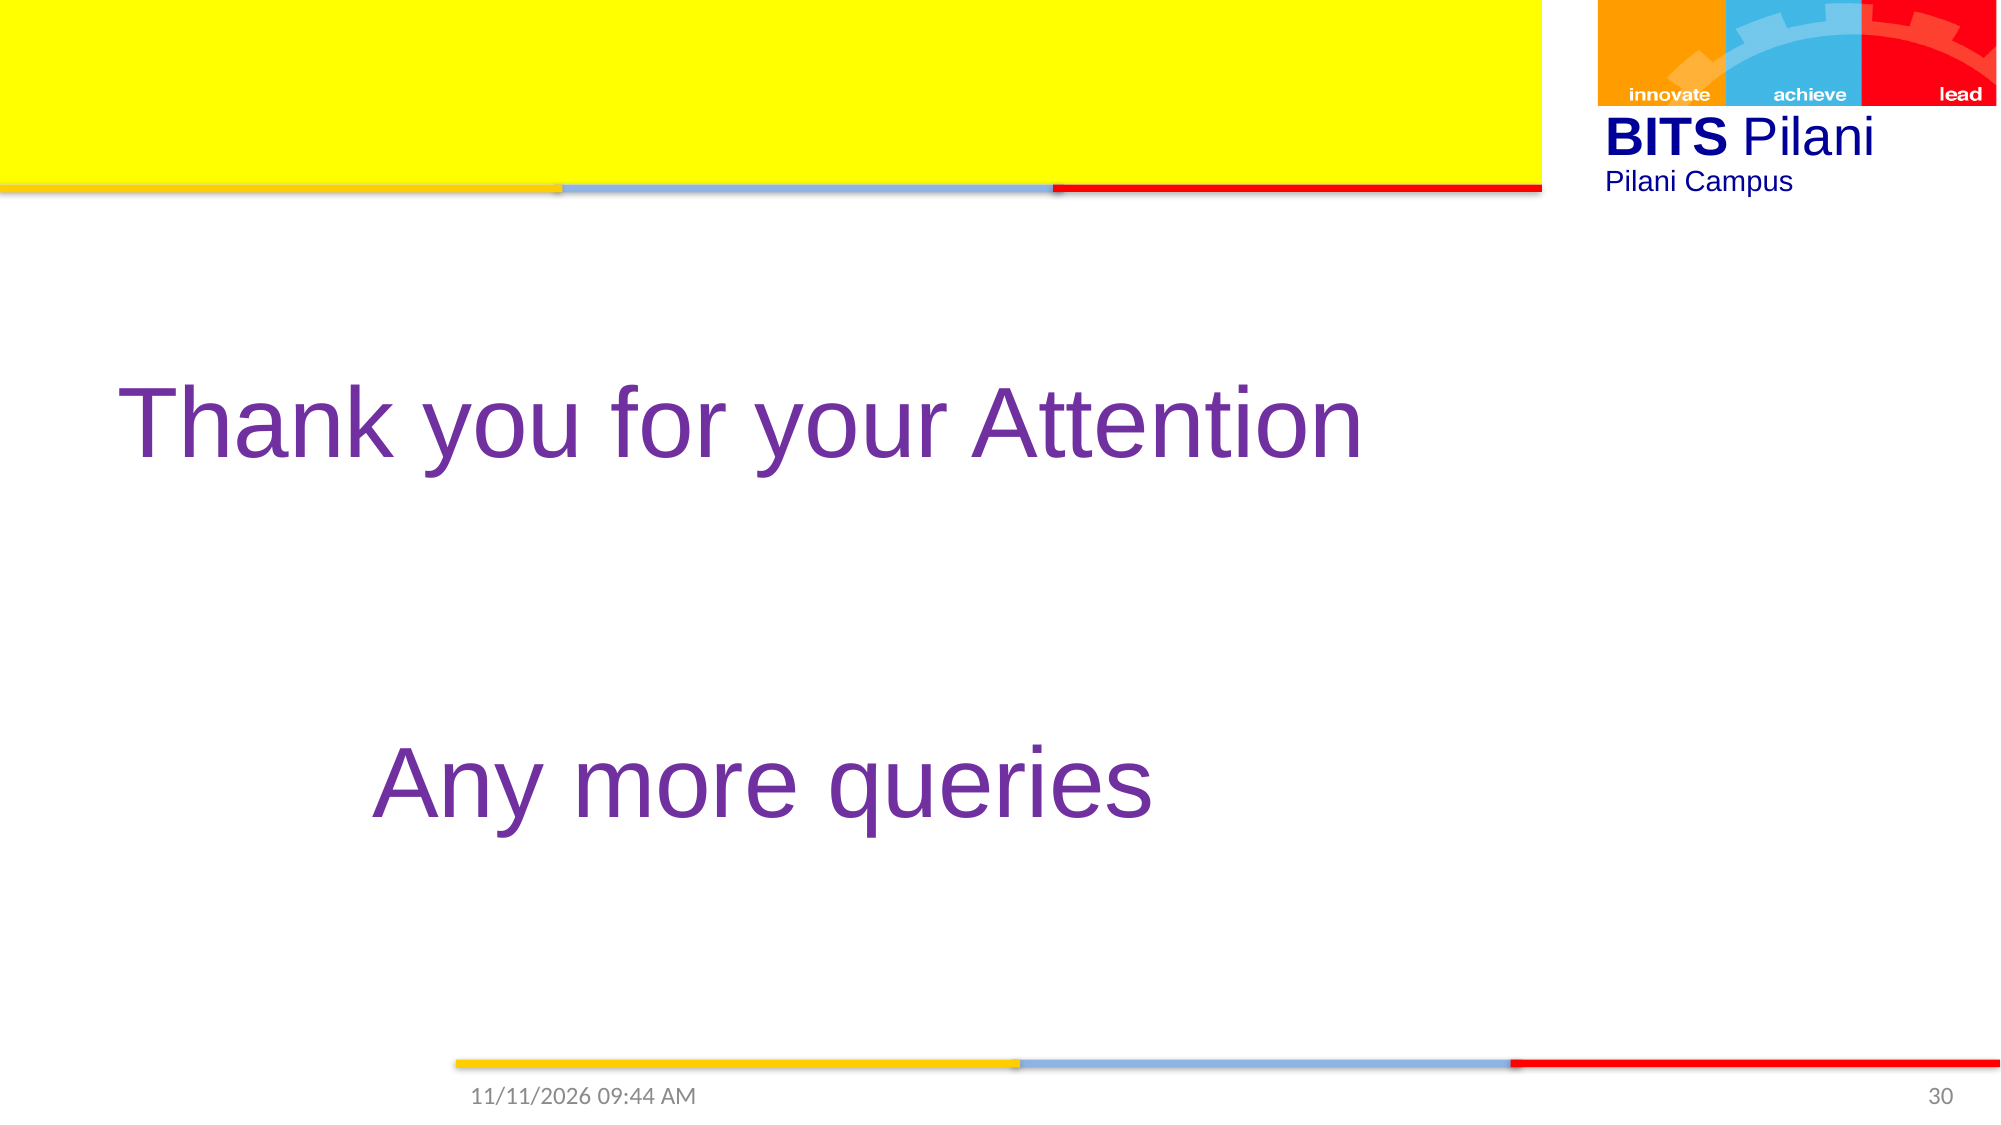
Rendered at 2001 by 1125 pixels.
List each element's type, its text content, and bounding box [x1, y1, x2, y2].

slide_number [455, 1065, 922, 1125]
text_box Thank you for your Attention Any more queries [102, 349, 1426, 845]
picture [1597, 0, 1997, 106]
slide_number 30 [1749, 1065, 1969, 1125]
